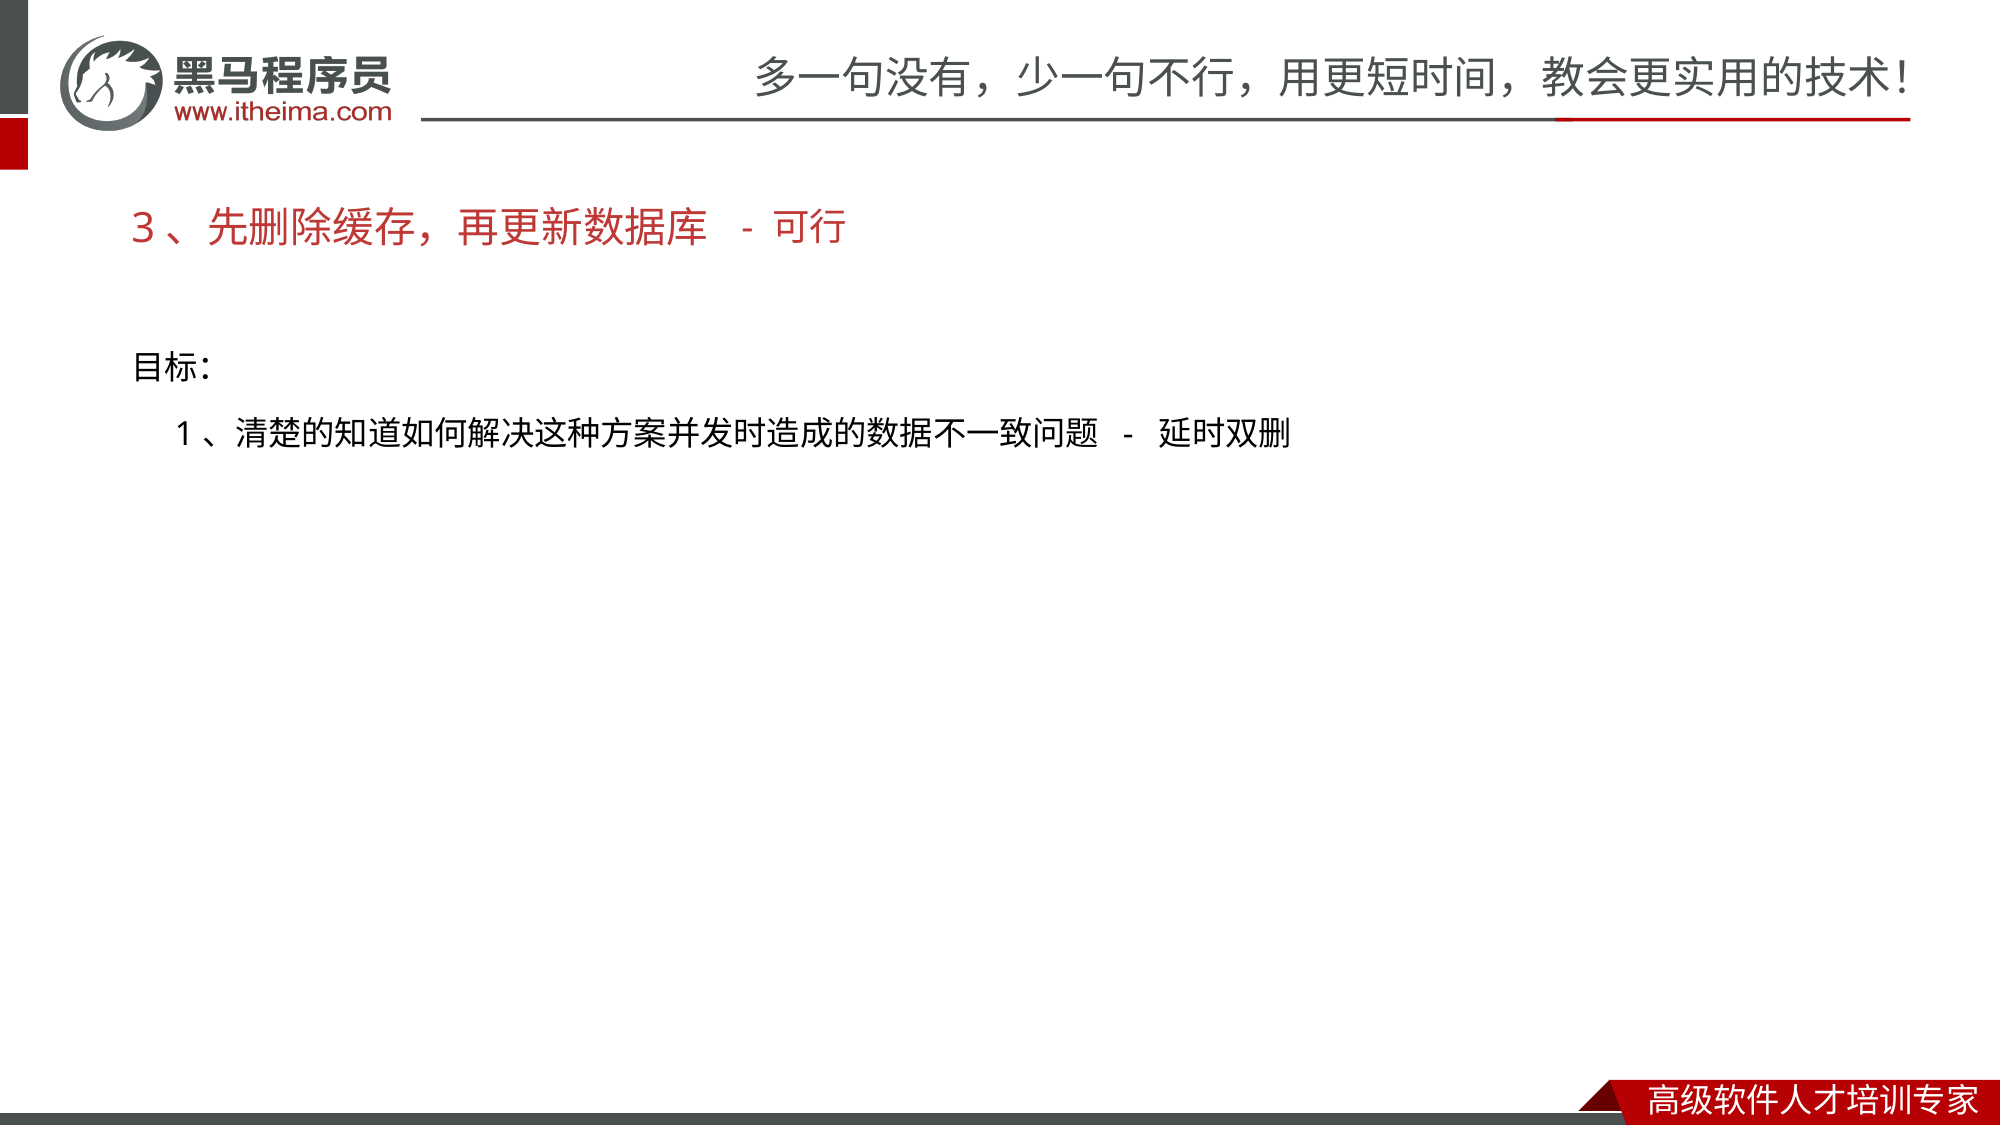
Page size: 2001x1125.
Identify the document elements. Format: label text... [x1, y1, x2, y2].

picture [14, 0, 453, 179]
text_box 目标： 1、清楚的知道如何解决这种方案并发时造成的数据不一致问题 - 延时双删 [116, 318, 1332, 578]
text_box - 可行 [726, 195, 1732, 256]
title 3、先删除缓存，再更新数据库 [116, 164, 727, 288]
